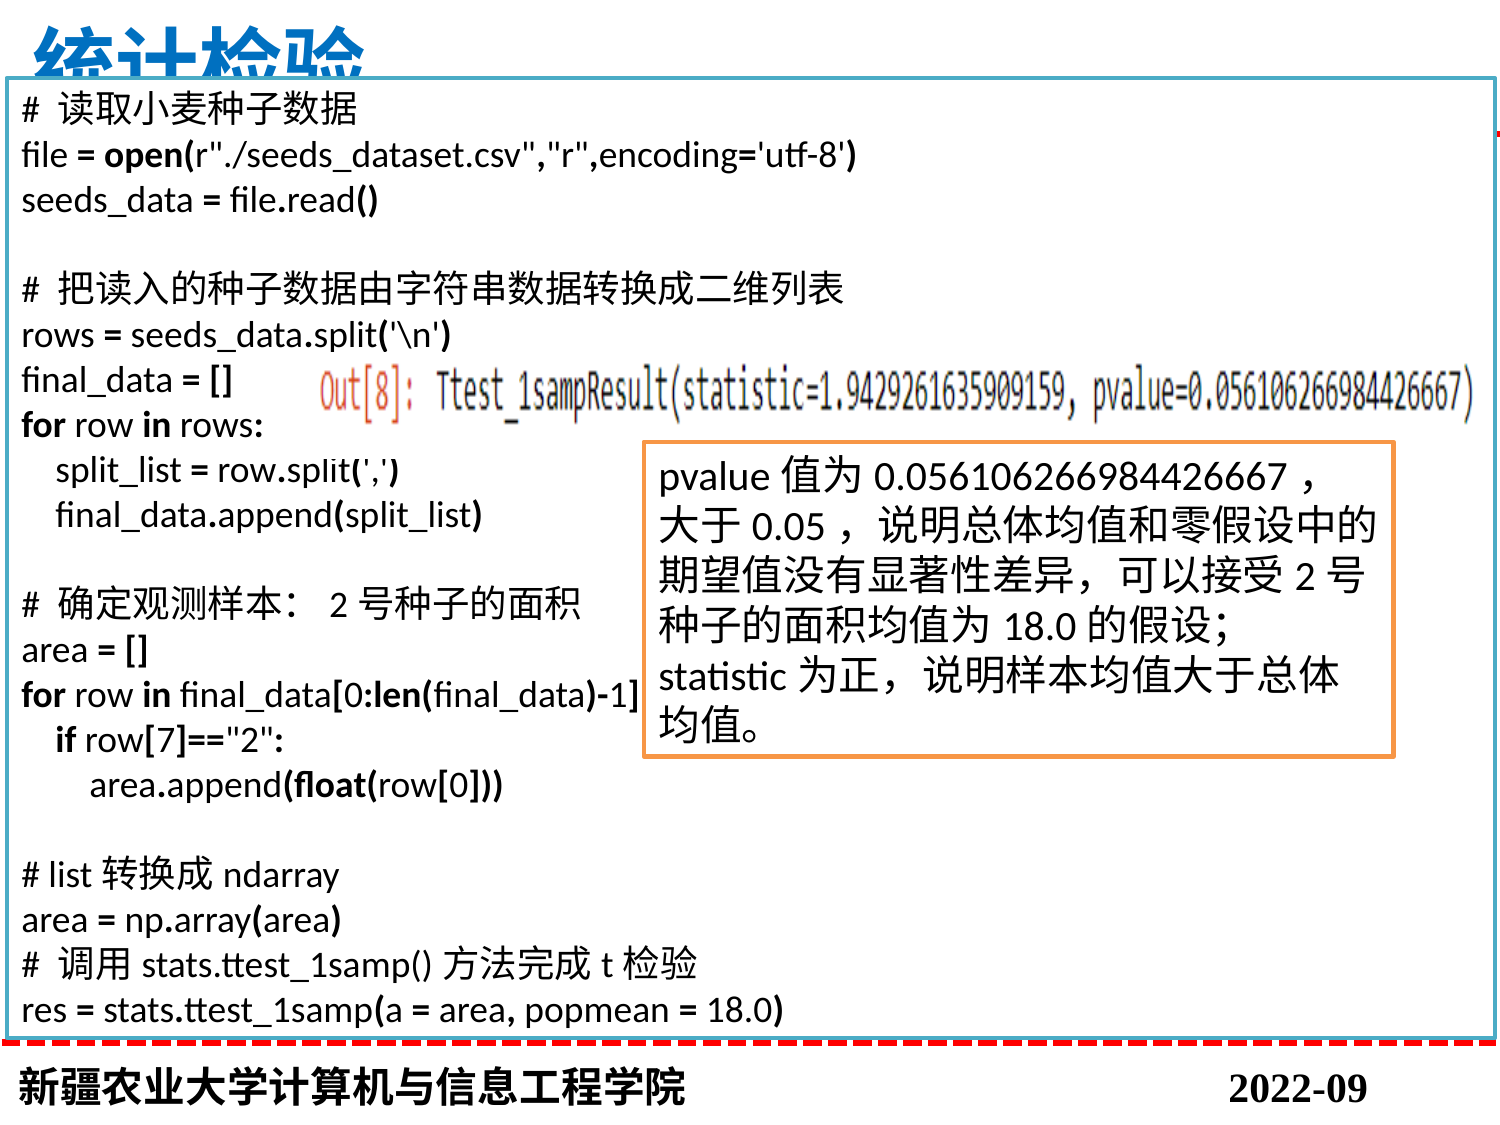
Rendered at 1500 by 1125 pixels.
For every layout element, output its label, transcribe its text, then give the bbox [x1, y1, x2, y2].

title 统计检验 [17, 0, 1487, 76]
text_box # 读取小麦种子数据 file = open(r"./seeds_dataset.csv","r",encoding='utf-8') seeds_data = file.read() # 把读入的种子数据由字符串数据转换成二维列表 rows = seeds_data.split('\n') final_data = [] for row in rows: split_list = row.split(',') final_data.append(split_list) # 确定观测样本：2号种子的面积 area = [] for row in final_data[0:len(final_data)-1]: if row[7]=="2": area.append(float(row[0])) # list转换成ndarray area = np.array(area) # 调用stats.ttest_1samp()方法完成t检验 res = stats.ttest_1samp(a = area, popmean = 18.0) [5, 76, 1497, 1040]
text_box pvalue值为0.056106266984426667，大于0.05，说明总体均值和零假设中的期望值没有显著性差异，可以接受2号种子的面积均值为18.0的假设；statistic为正，说明样本均值大于总体均值。 [642, 468, 1396, 759]
picture [312, 352, 1493, 460]
